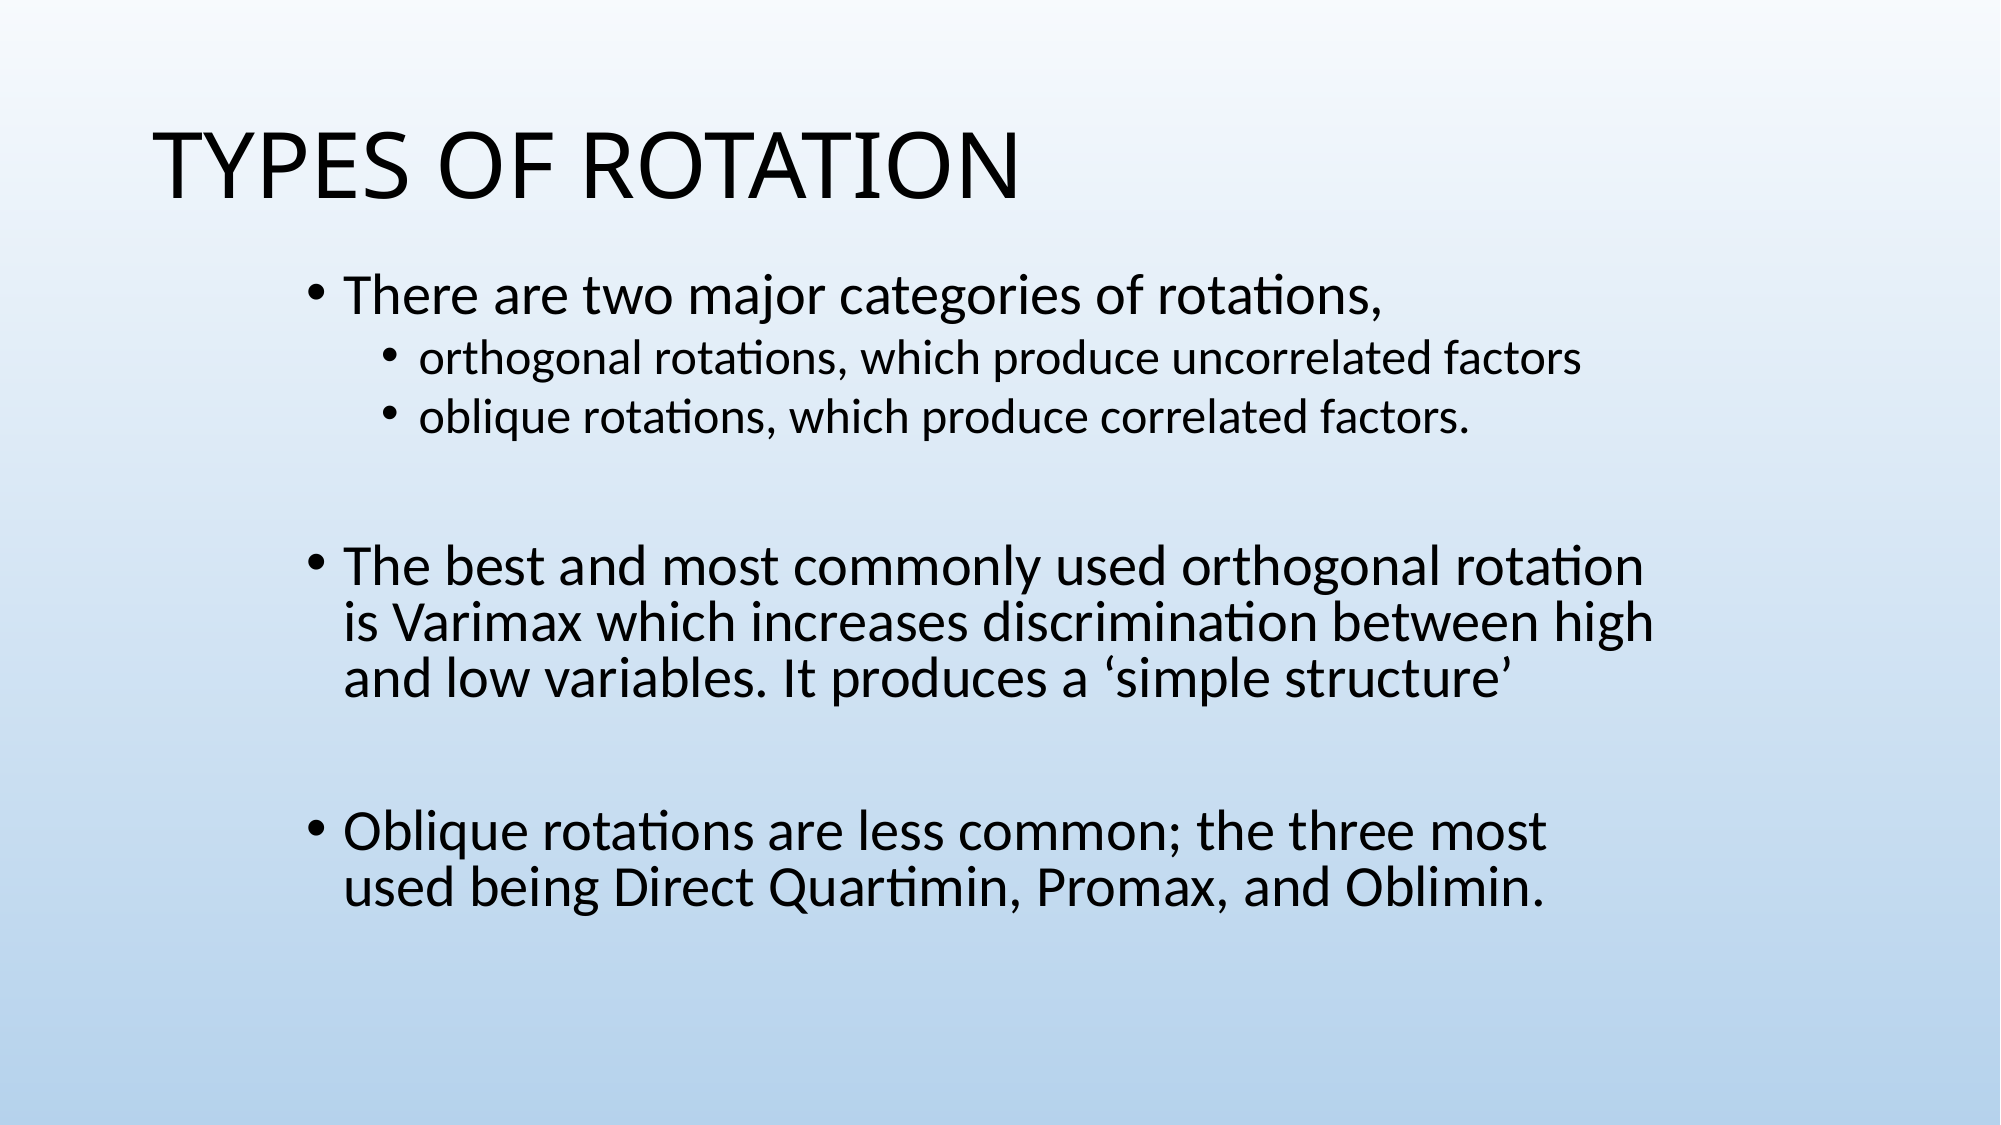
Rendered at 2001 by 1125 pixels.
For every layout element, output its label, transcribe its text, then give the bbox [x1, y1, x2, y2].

title TYPES OF ROTATION [137, 59, 1863, 278]
list There are two major categories of rotations, orthogonal rotations, which produce uncorrelated factors oblique rotations, which produce correlated factors. The best and most commonly used orthogonal rotation is Varimax which increases discrimination between high and low variables. It produces a ‘simple structure’ Oblique rotations are less common; the three most used being Direct Quartimin, Promax, and Oblimin. [291, 262, 1675, 1071]
